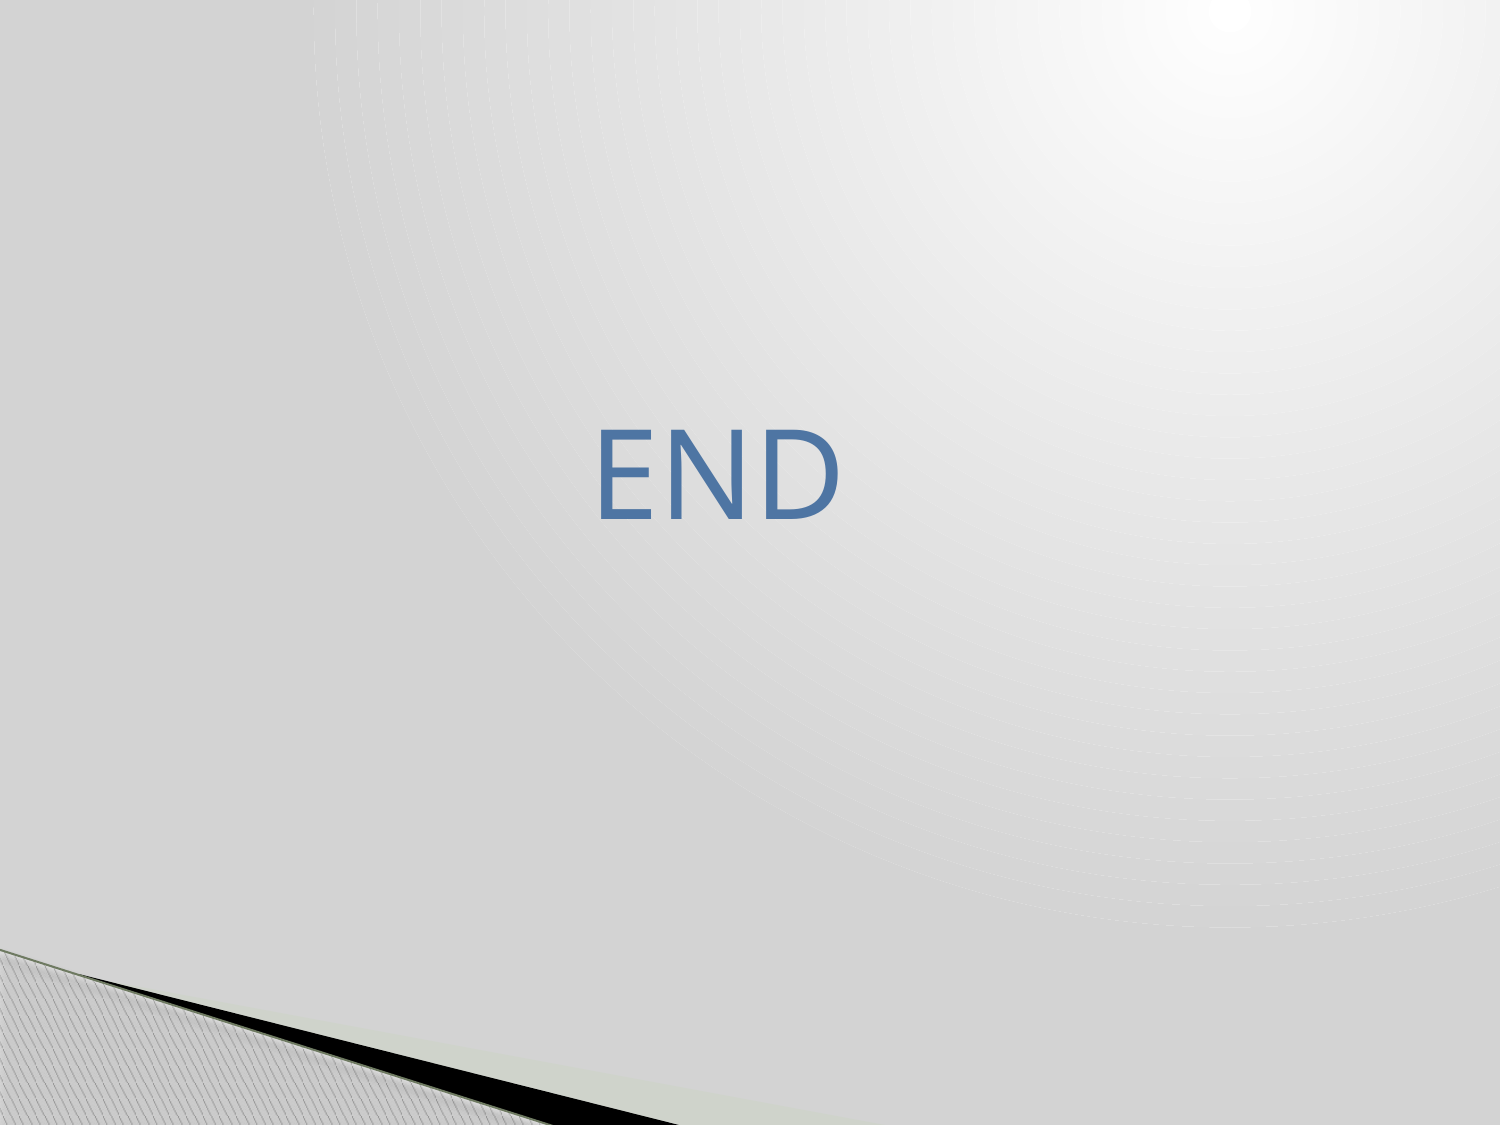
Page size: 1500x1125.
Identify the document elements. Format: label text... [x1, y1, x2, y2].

text_box END [574, 387, 888, 553]
